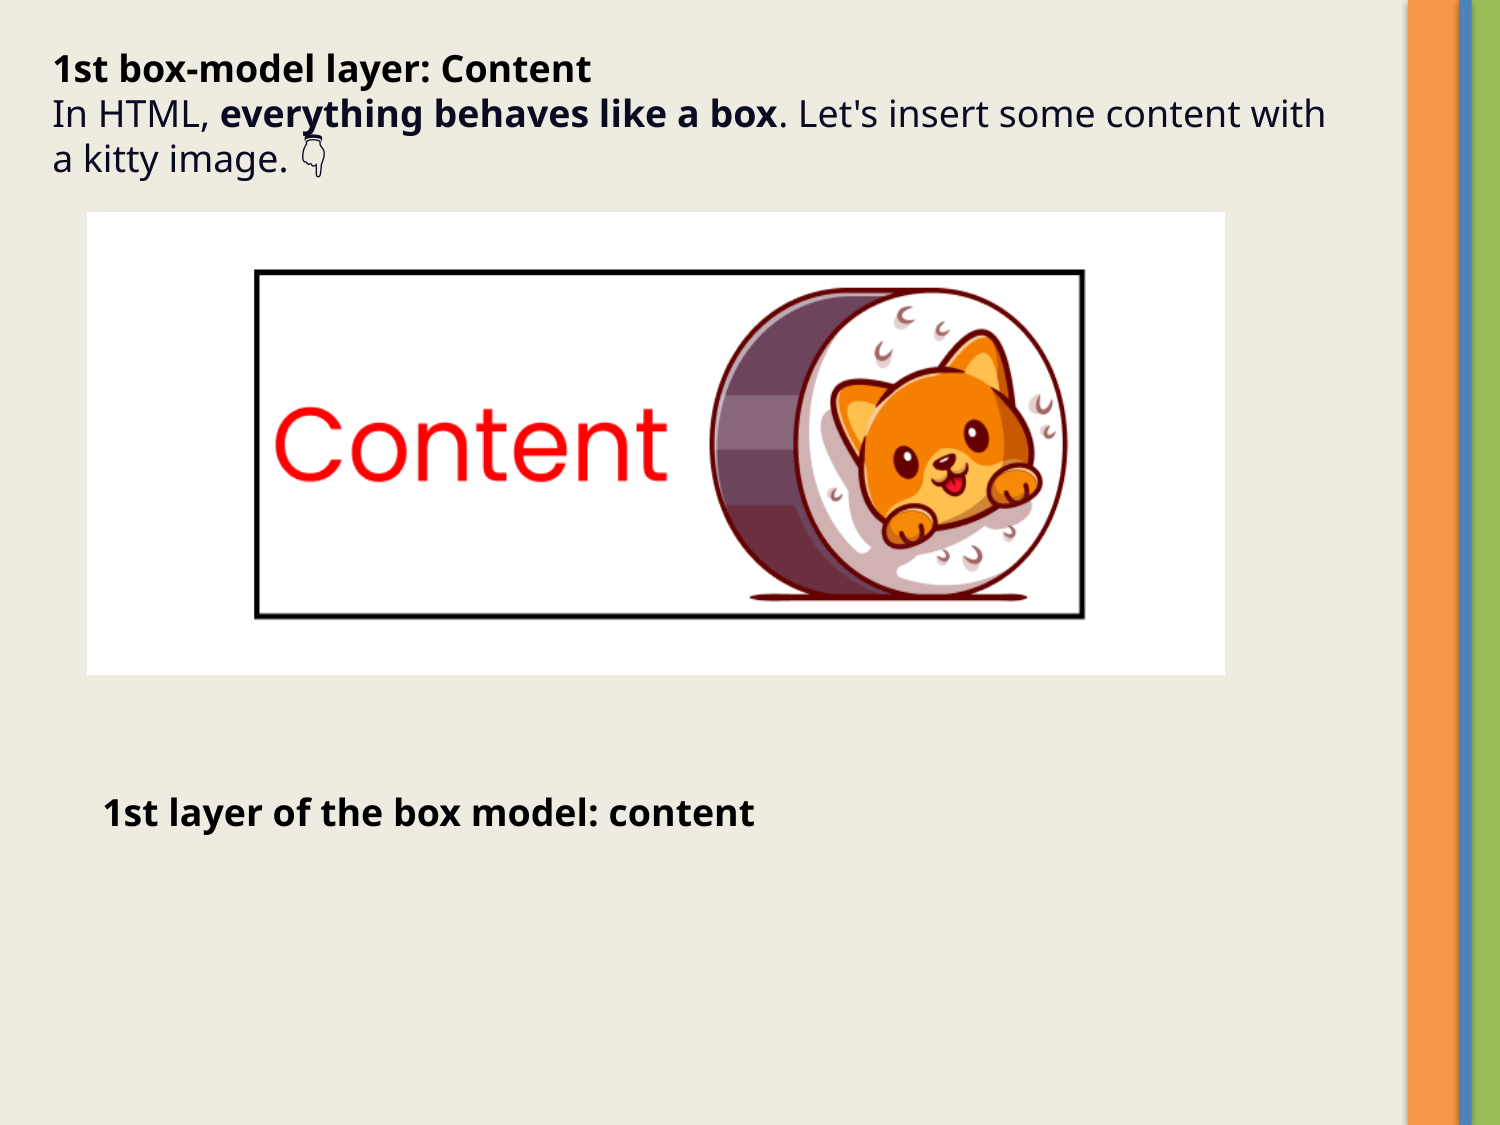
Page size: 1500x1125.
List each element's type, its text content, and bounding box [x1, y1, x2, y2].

picture [87, 212, 1226, 676]
text_box 1st box-model layer: Content In HTML, everything behaves like a box. Let's insert some content with a kitty image. 👇 [37, 37, 1350, 233]
text_box 1st layer of the box model: content [87, 781, 1213, 842]
